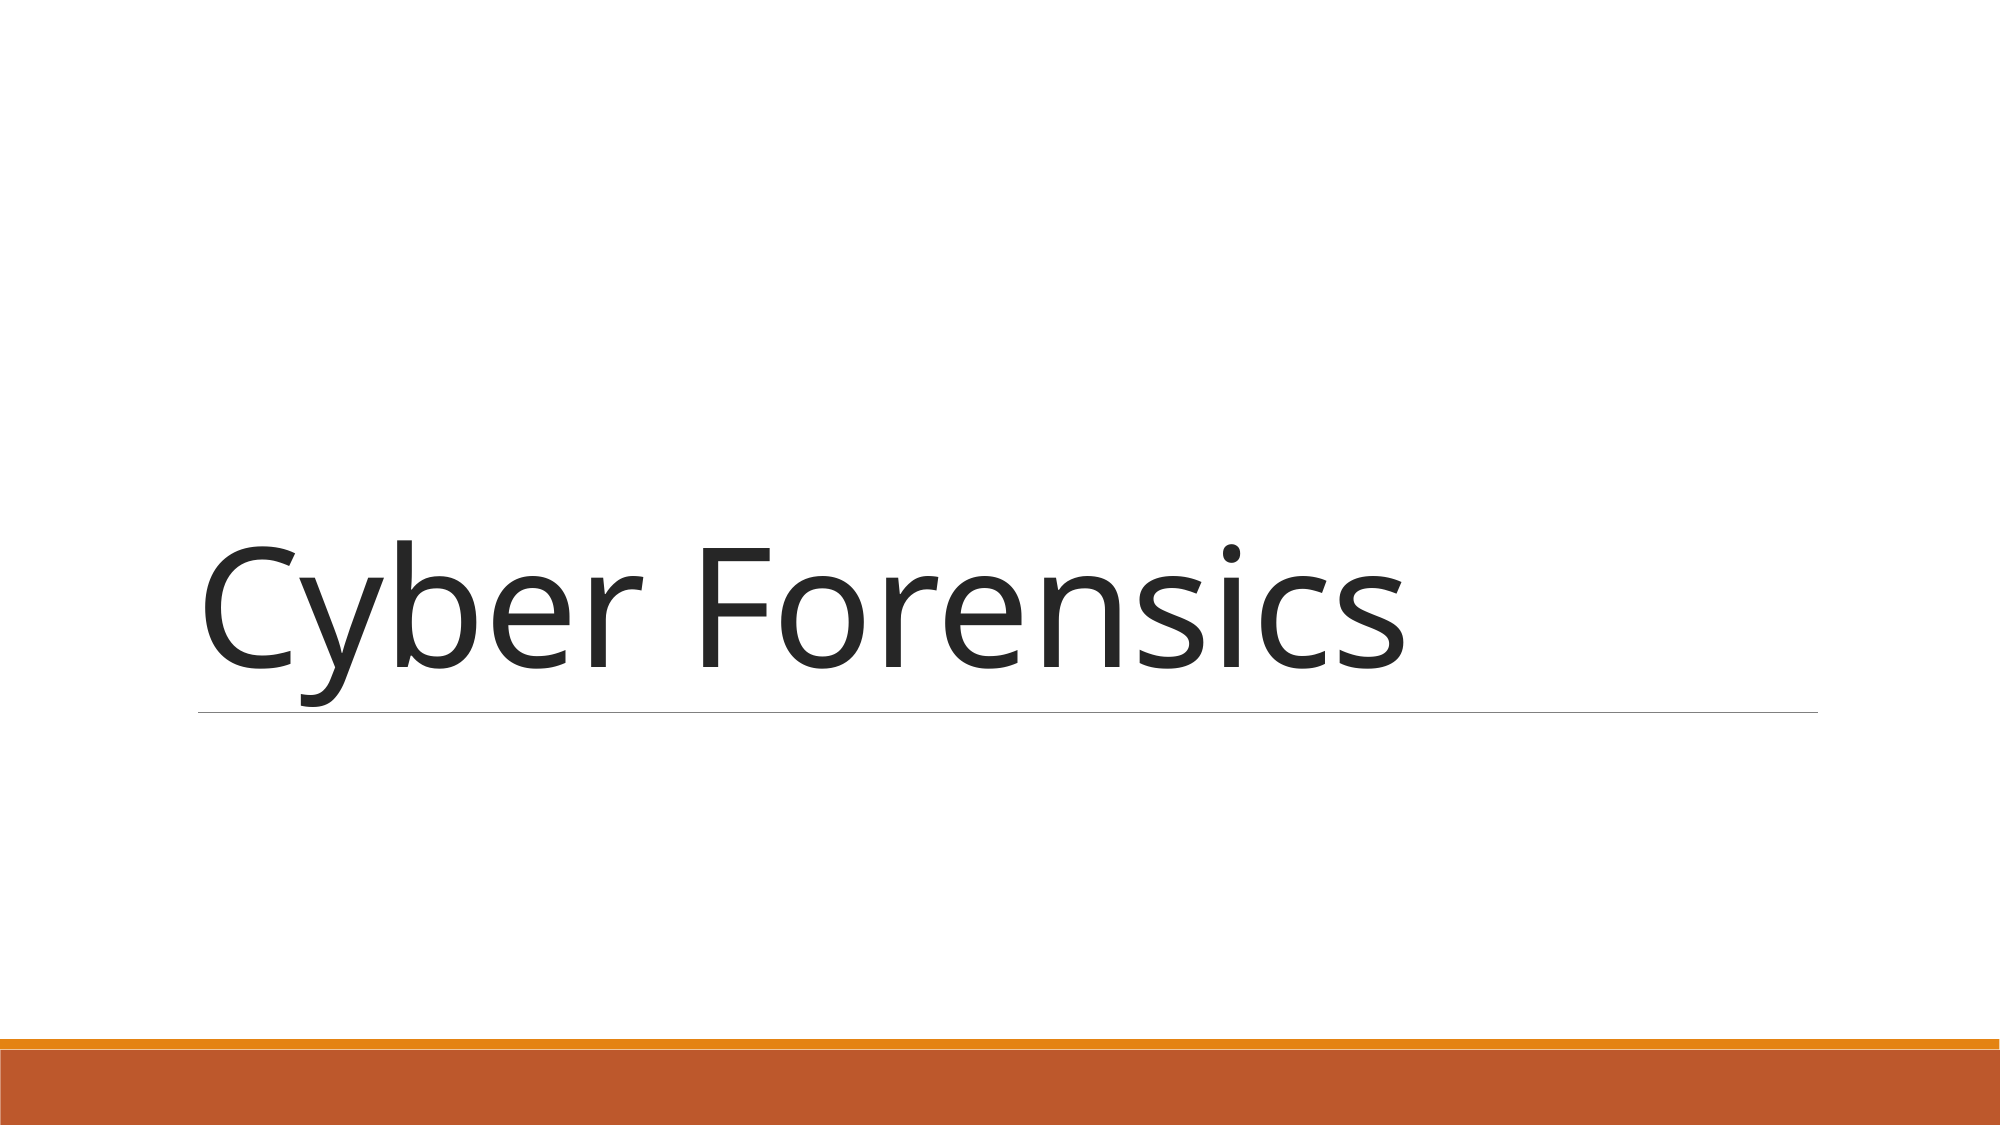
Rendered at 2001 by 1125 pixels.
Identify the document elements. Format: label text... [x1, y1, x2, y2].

title Cyber Forensics [180, 124, 1830, 710]
